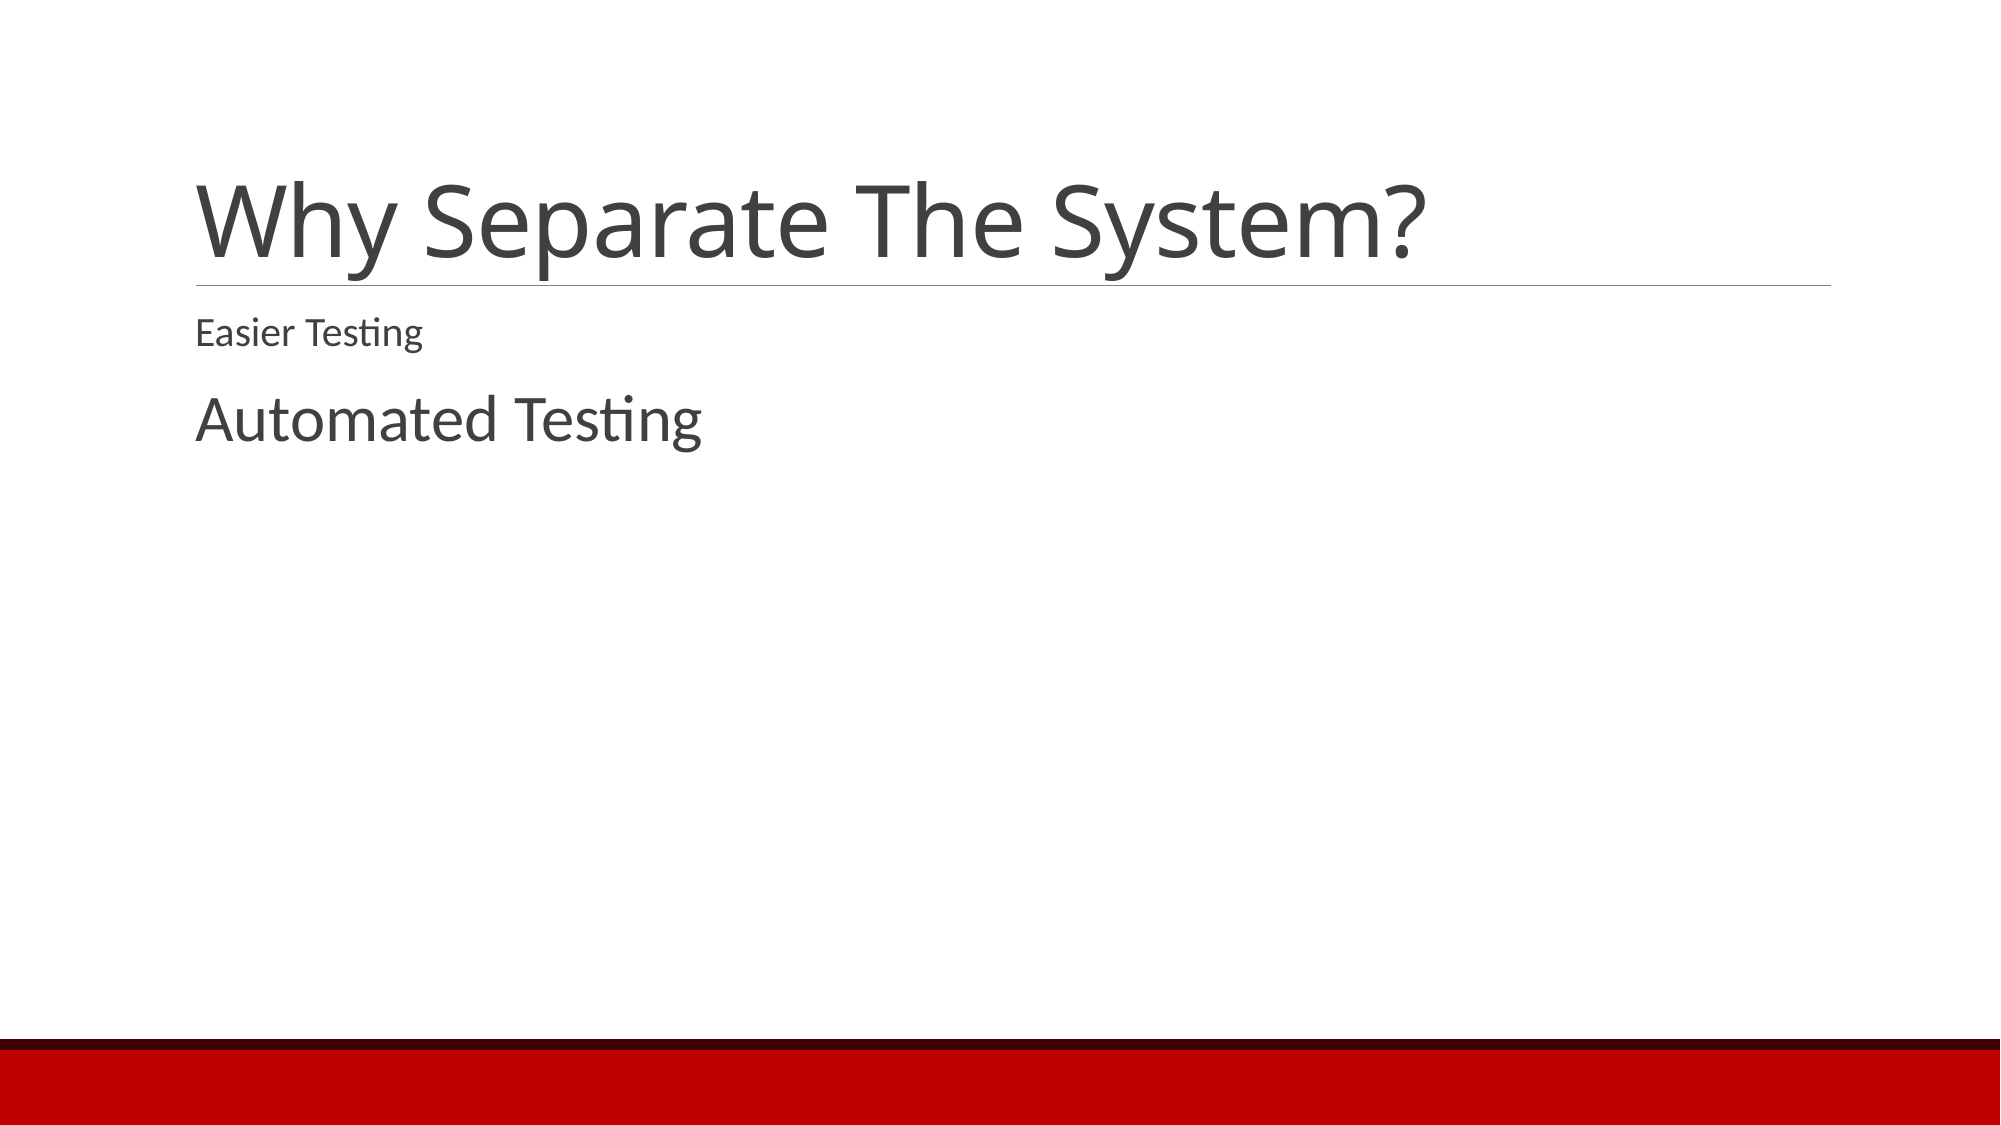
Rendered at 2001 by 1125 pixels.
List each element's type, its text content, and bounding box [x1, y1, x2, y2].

title Why Separate The System? [180, 47, 1830, 285]
list Easier Testing Automated Testing [180, 302, 1830, 963]
